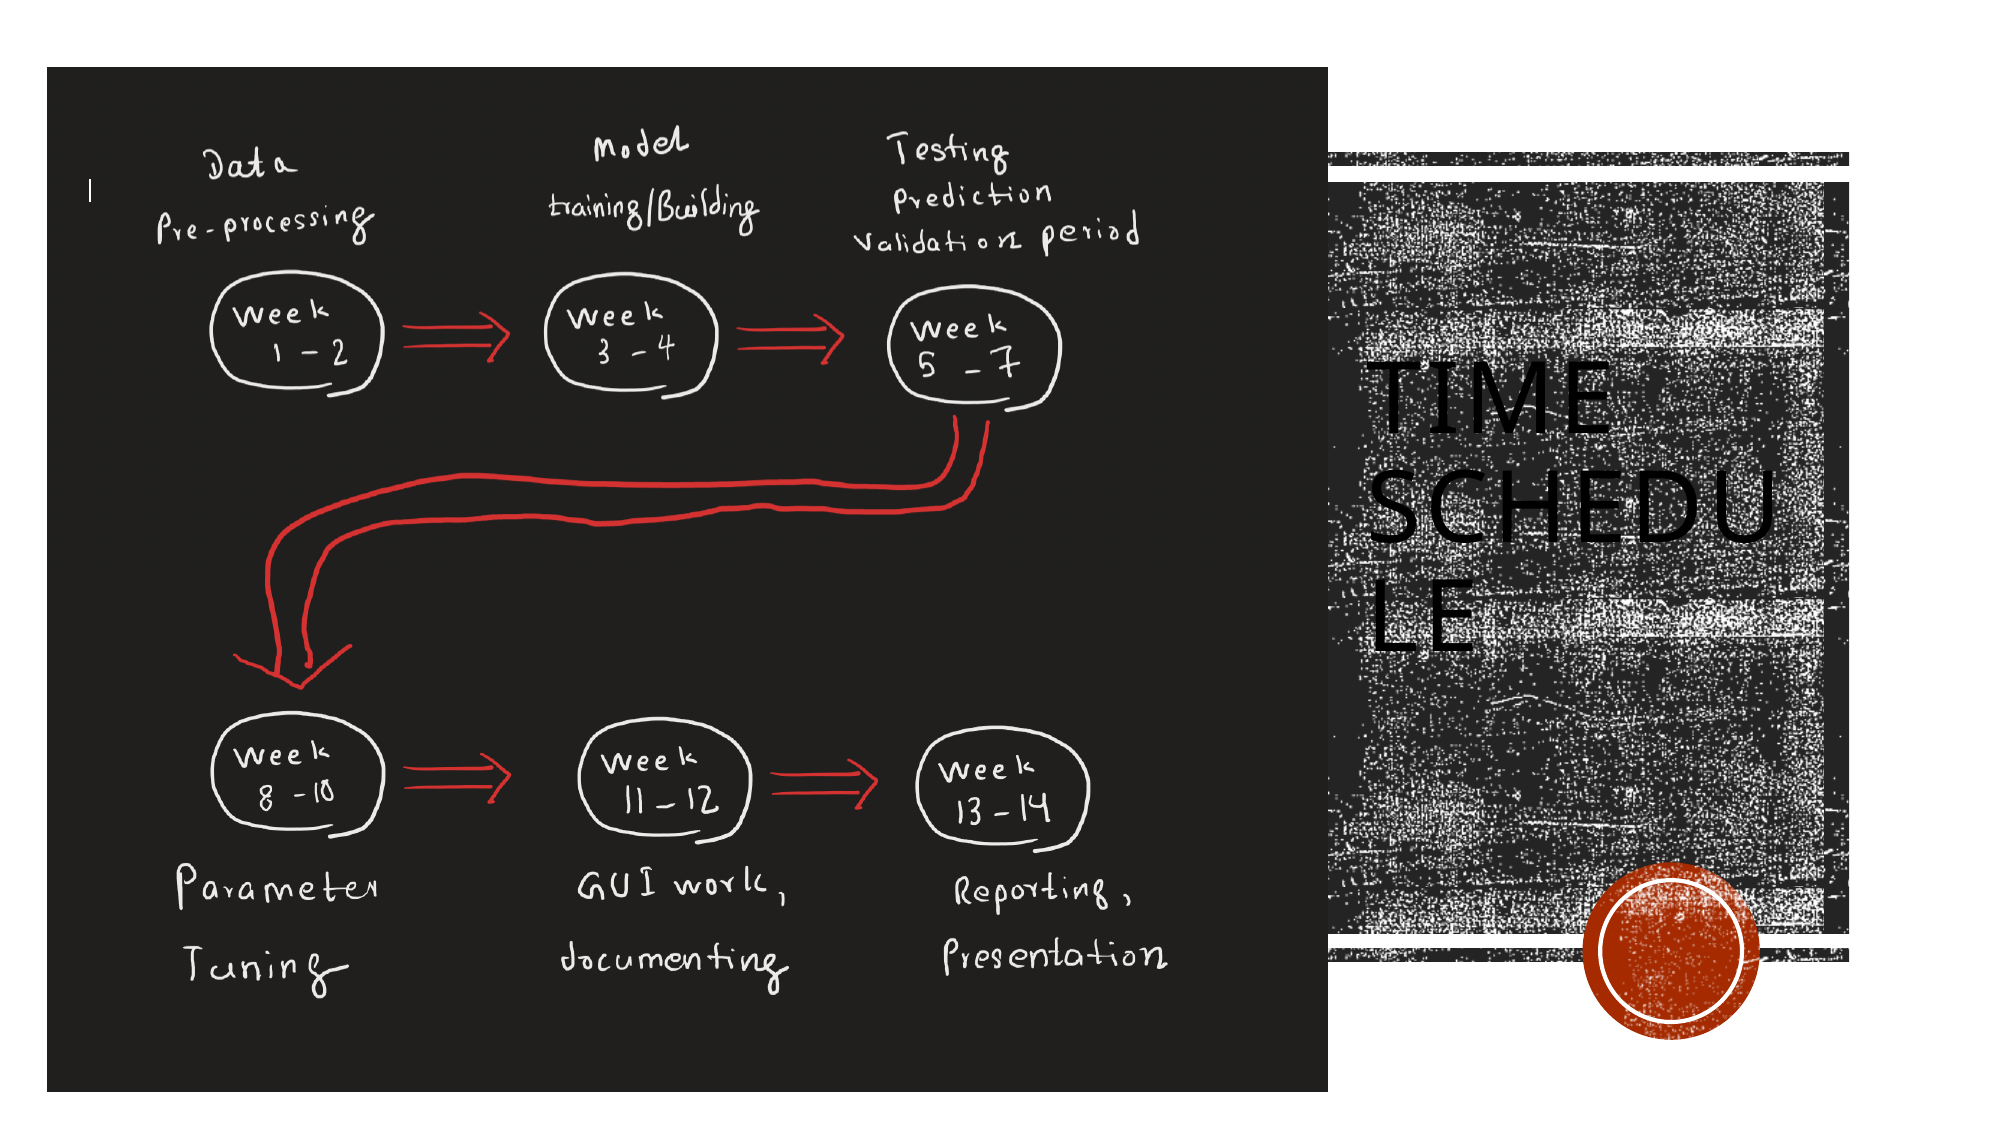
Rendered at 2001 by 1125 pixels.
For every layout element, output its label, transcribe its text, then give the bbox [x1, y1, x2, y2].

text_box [1585, 669, 1758, 843]
text_box [1328, 947, 1583, 962]
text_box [1584, 864, 1758, 1037]
text_box [1328, 151, 1850, 166]
text_box [1328, 181, 1850, 934]
text_box [0, 0, 2000, 1125]
picture [47, 67, 1328, 1092]
text_box [1760, 947, 1850, 962]
text_box Time schedule [1345, 234, 1808, 786]
